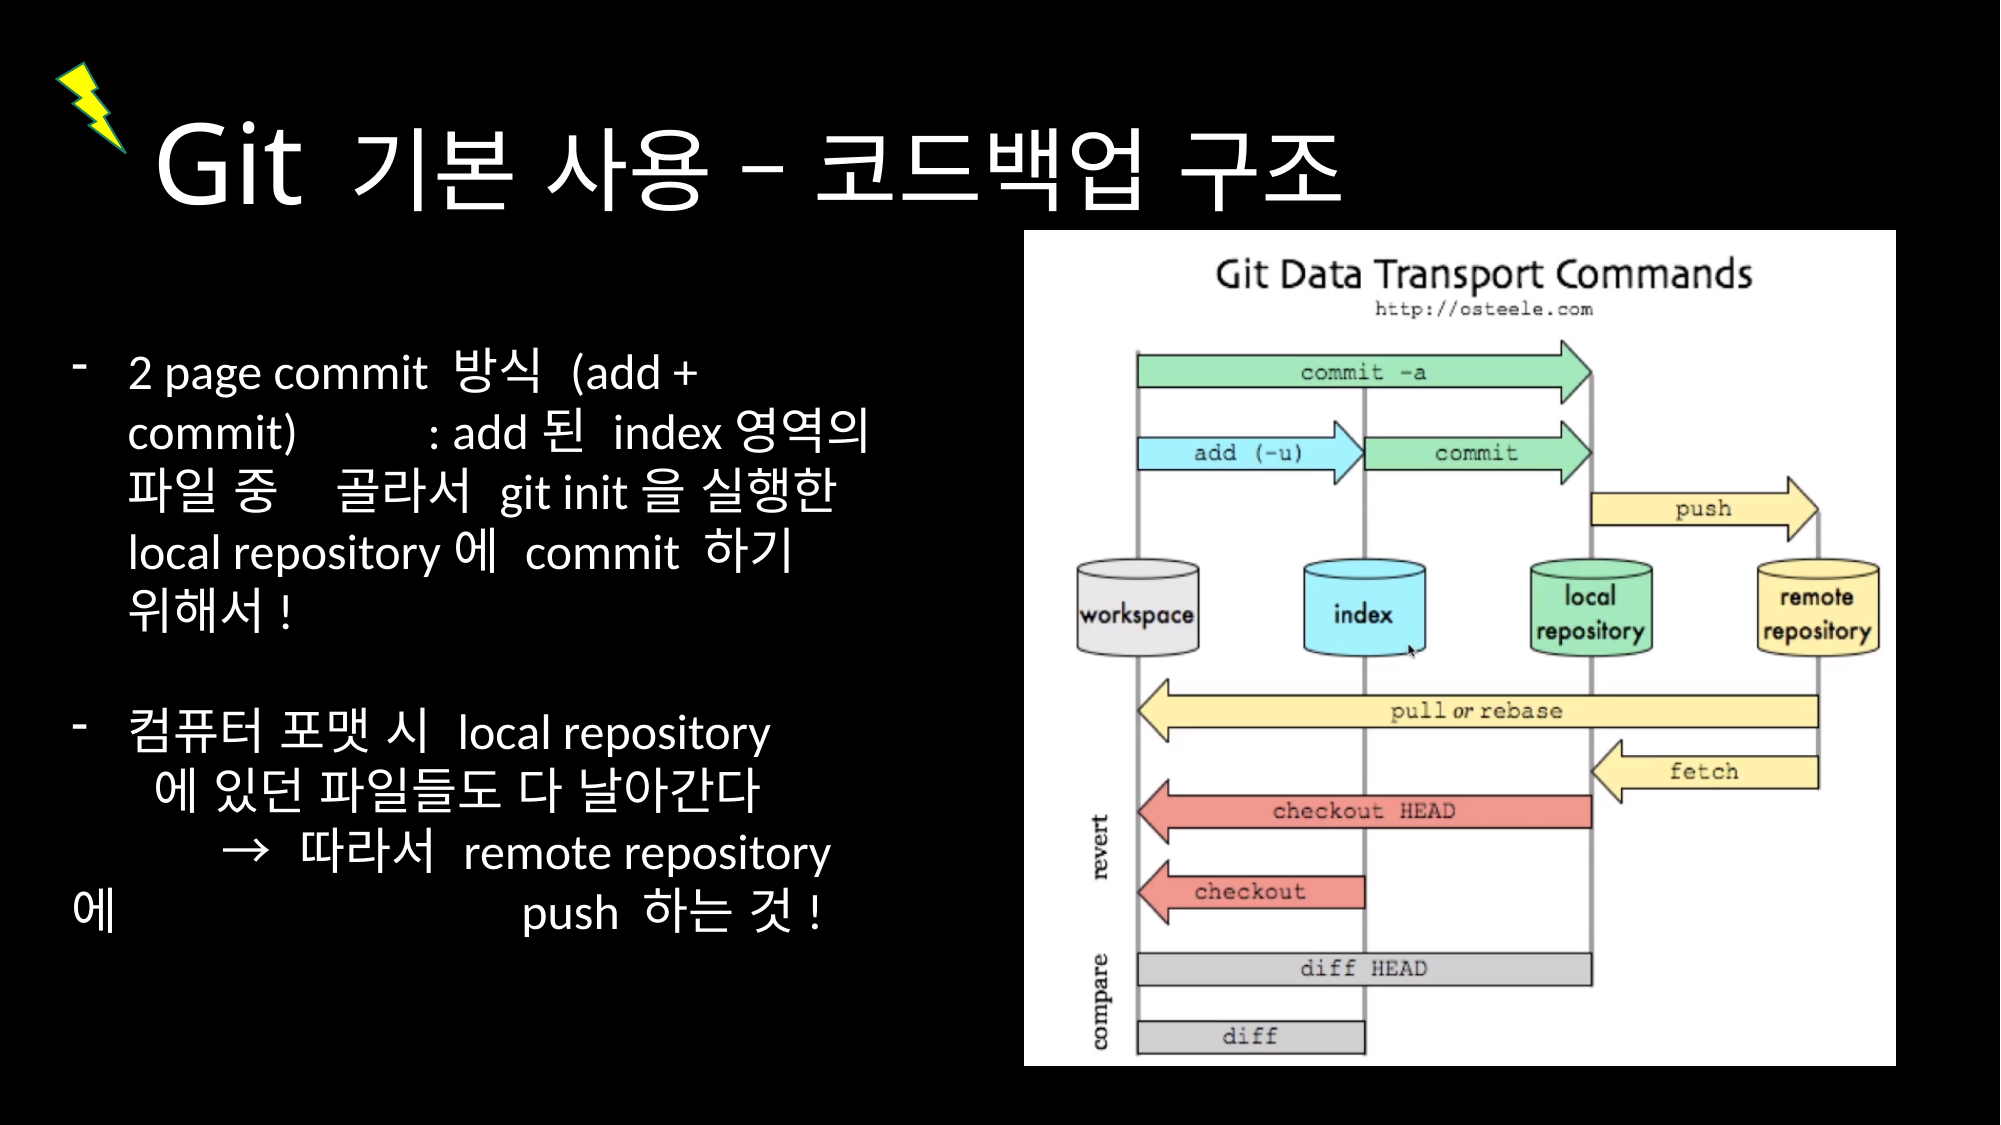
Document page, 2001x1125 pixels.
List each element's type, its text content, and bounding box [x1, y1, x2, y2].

text_box [54, 61, 127, 155]
title Git 기본 사용 – 코드백업 구조 [137, 59, 1863, 278]
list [1024, 230, 1896, 1066]
text_box 2 page commit 방식 (add + commit) : add된 index영역의 파일 중 골라서 git init을 실행한 local repository에 commit 하기 위해서! 컴퓨터 포맷 시 local repository 에 있던 파일들도 다 날아간다 → 따라서 remote repository에 push 하는 것! [56, 332, 889, 1008]
